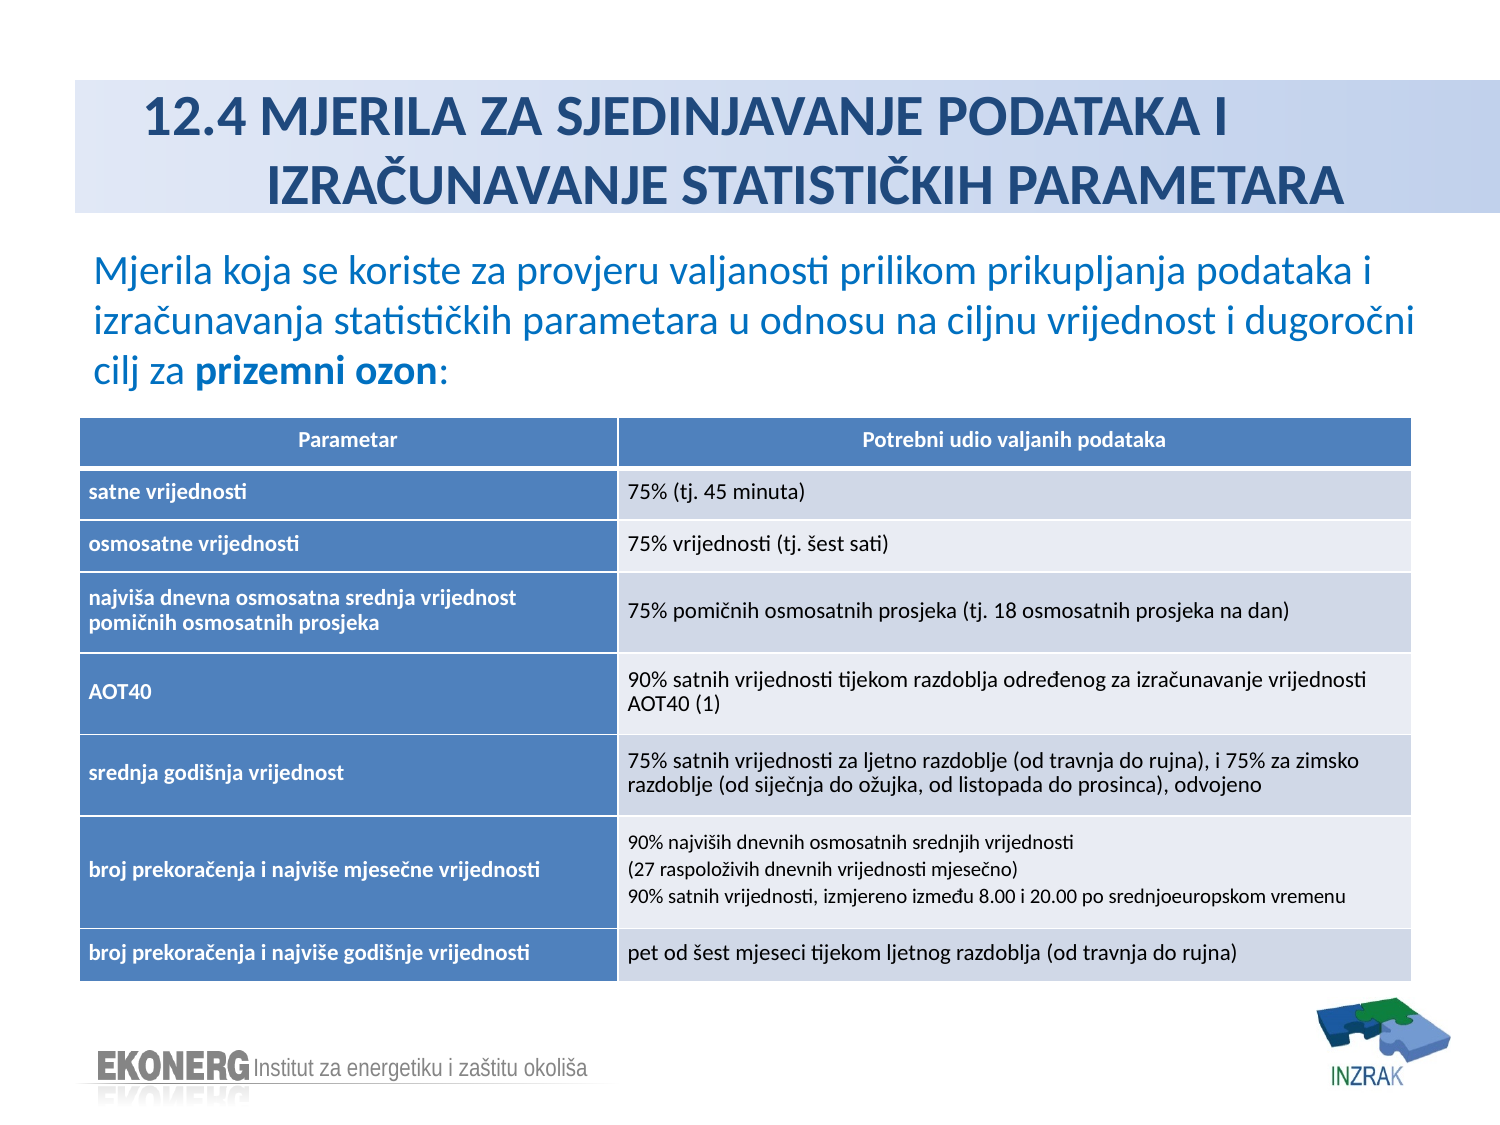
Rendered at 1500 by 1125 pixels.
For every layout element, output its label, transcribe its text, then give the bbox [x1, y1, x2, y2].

table_cell 75% vrijednosti (tj. šest sati) [619, 521, 1411, 571]
table_cell AOT40 [80, 654, 617, 734]
table_header Parametar [80, 418, 617, 466]
table_cell osmosatne vrijednosti [80, 521, 617, 571]
table_cell broj prekoračenja i najviše mjesečne vrijednosti [80, 817, 617, 928]
table_cell 90% satnih vrijednosti tijekom razdoblja određenog za izračunavanje vrijednosti AOT40 (1) [619, 654, 1411, 734]
table_cell 90% najviših dnevnih osmosatnih srednjih vrijednosti (27 raspoloživih dnevnih vrijednosti mjesečno) 90% satnih vrijednosti, izmjereno između 8.00 i 20.00 po srednjoeuropskom vremenu [619, 817, 1411, 928]
table_cell satne vrijednosti [80, 471, 617, 519]
table_cell broj prekoračenja i najviše godišnje vrijednosti [80, 929, 617, 981]
table_cell 75% pomičnih osmosatnih prosjeka (tj. 18 osmosatnih prosjeka na dan) [619, 573, 1411, 652]
table_cell srednja godišnja vrijednost [80, 735, 617, 815]
table_cell 75% (tj. 45 minuta) [619, 471, 1411, 519]
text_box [61, 1038, 636, 1112]
table_header Potrebni udio valjanih podataka [619, 418, 1411, 466]
text_box Mjerila koja se koriste za provjeru valjanosti prilikom prikupljanja podataka i izračunavanja statističkih parametara u odnosu na ciljnu vrijednost i dugoročni cilj za prizemni ozon: [78, 235, 1451, 392]
table_cell najviša dnevna osmosatna srednja vrijednost pomičnih osmosatnih prosjeka [80, 573, 617, 652]
title 12.4 MJERILA ZA SJEDINJAVANJE PODATAKA I IZRAČUNAVANJE STATISTIČKIH PARAMETARA [75, 80, 1500, 213]
table_cell 75% satnih vrijednosti za ljetno razdoblje (od travnja do rujna), i 75% za zimsko razdoblje (od siječnja do ožujka, od listopada do prosinca), odvojeno [619, 735, 1411, 815]
picture [1315, 996, 1451, 1093]
table_cell pet od šest mjeseci tijekom ljetnog razdoblja (od travnja do rujna) [619, 929, 1411, 981]
